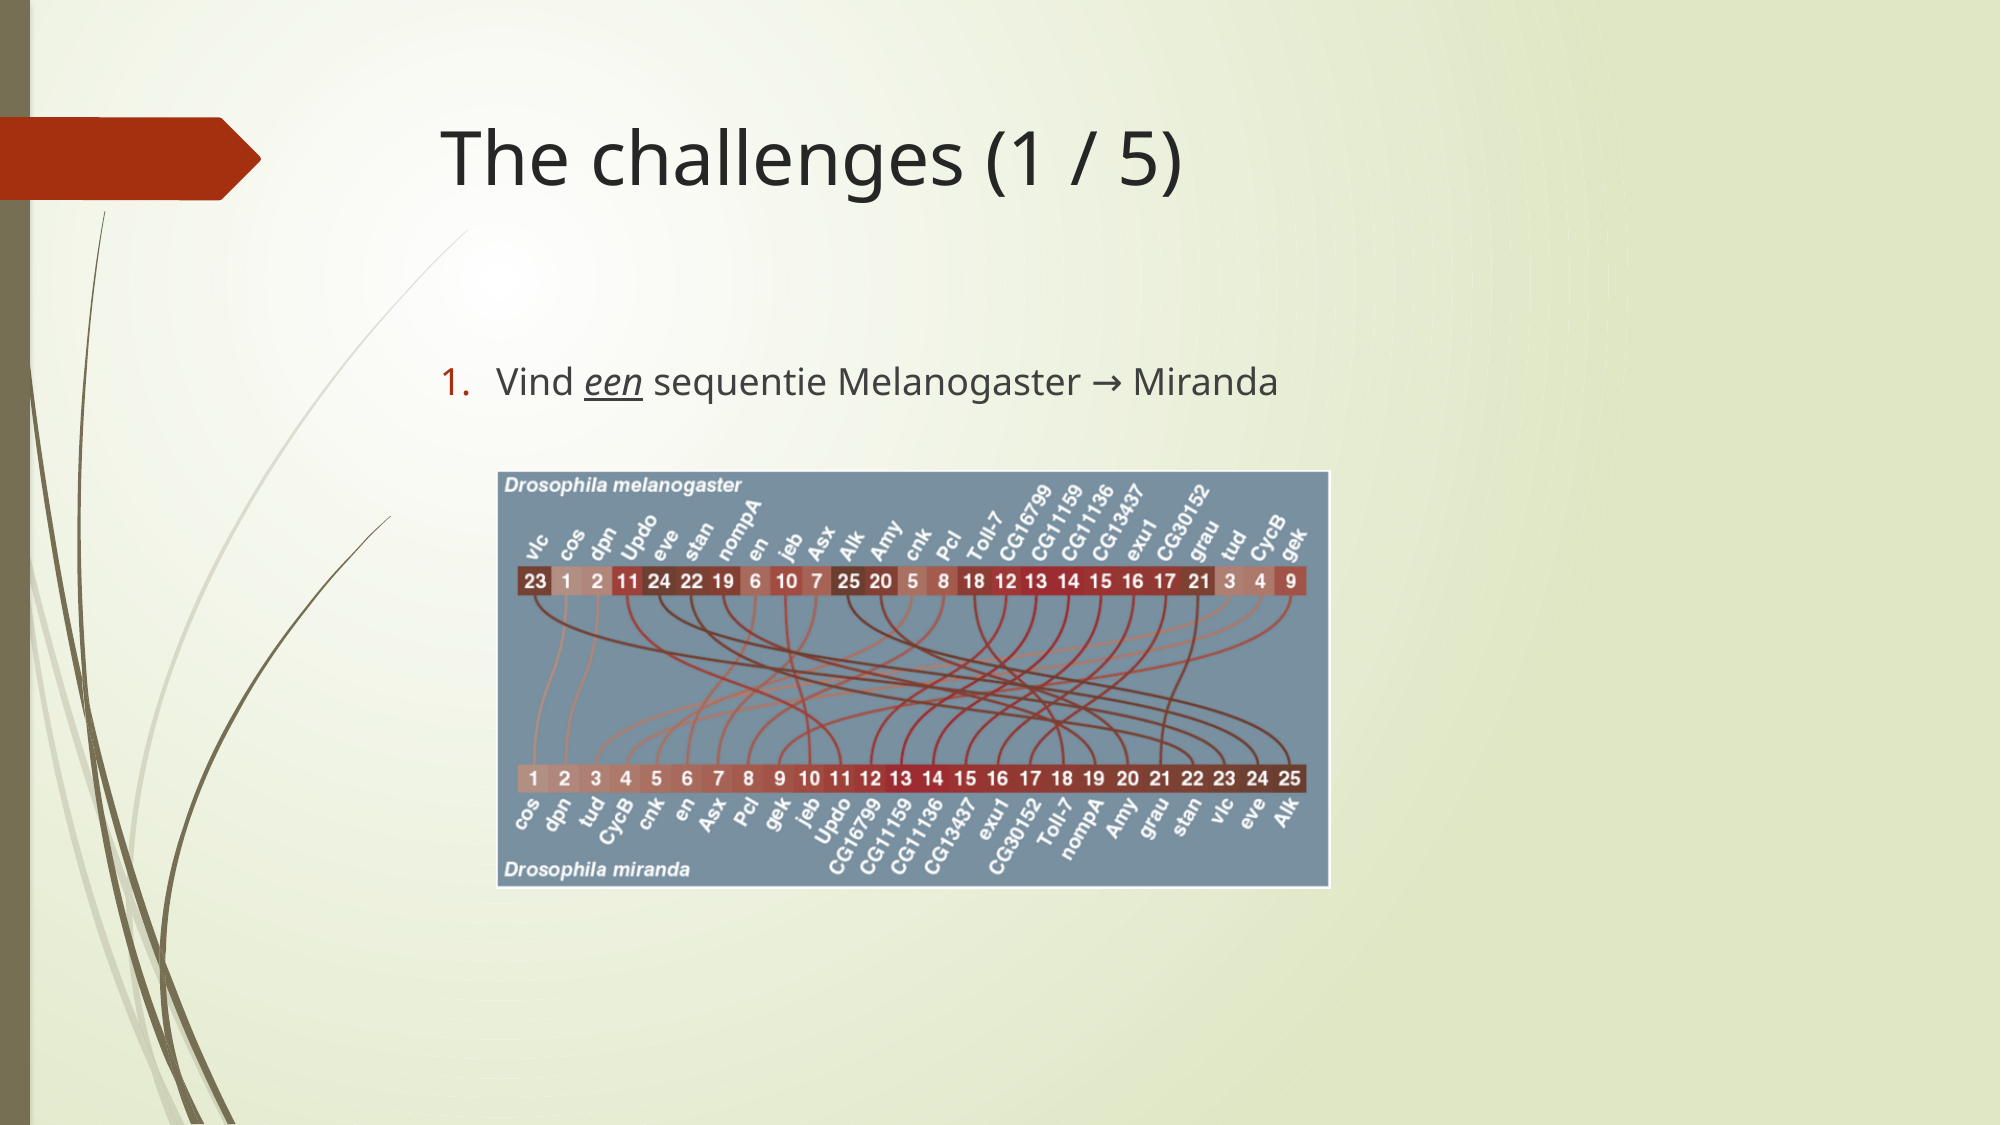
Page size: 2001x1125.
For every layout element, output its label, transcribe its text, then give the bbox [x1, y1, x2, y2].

picture [496, 469, 1331, 889]
title The challenges (1 / 5) [425, 102, 1888, 313]
list Vind een sequentie Melanogaster → Miranda [424, 350, 1888, 970]
